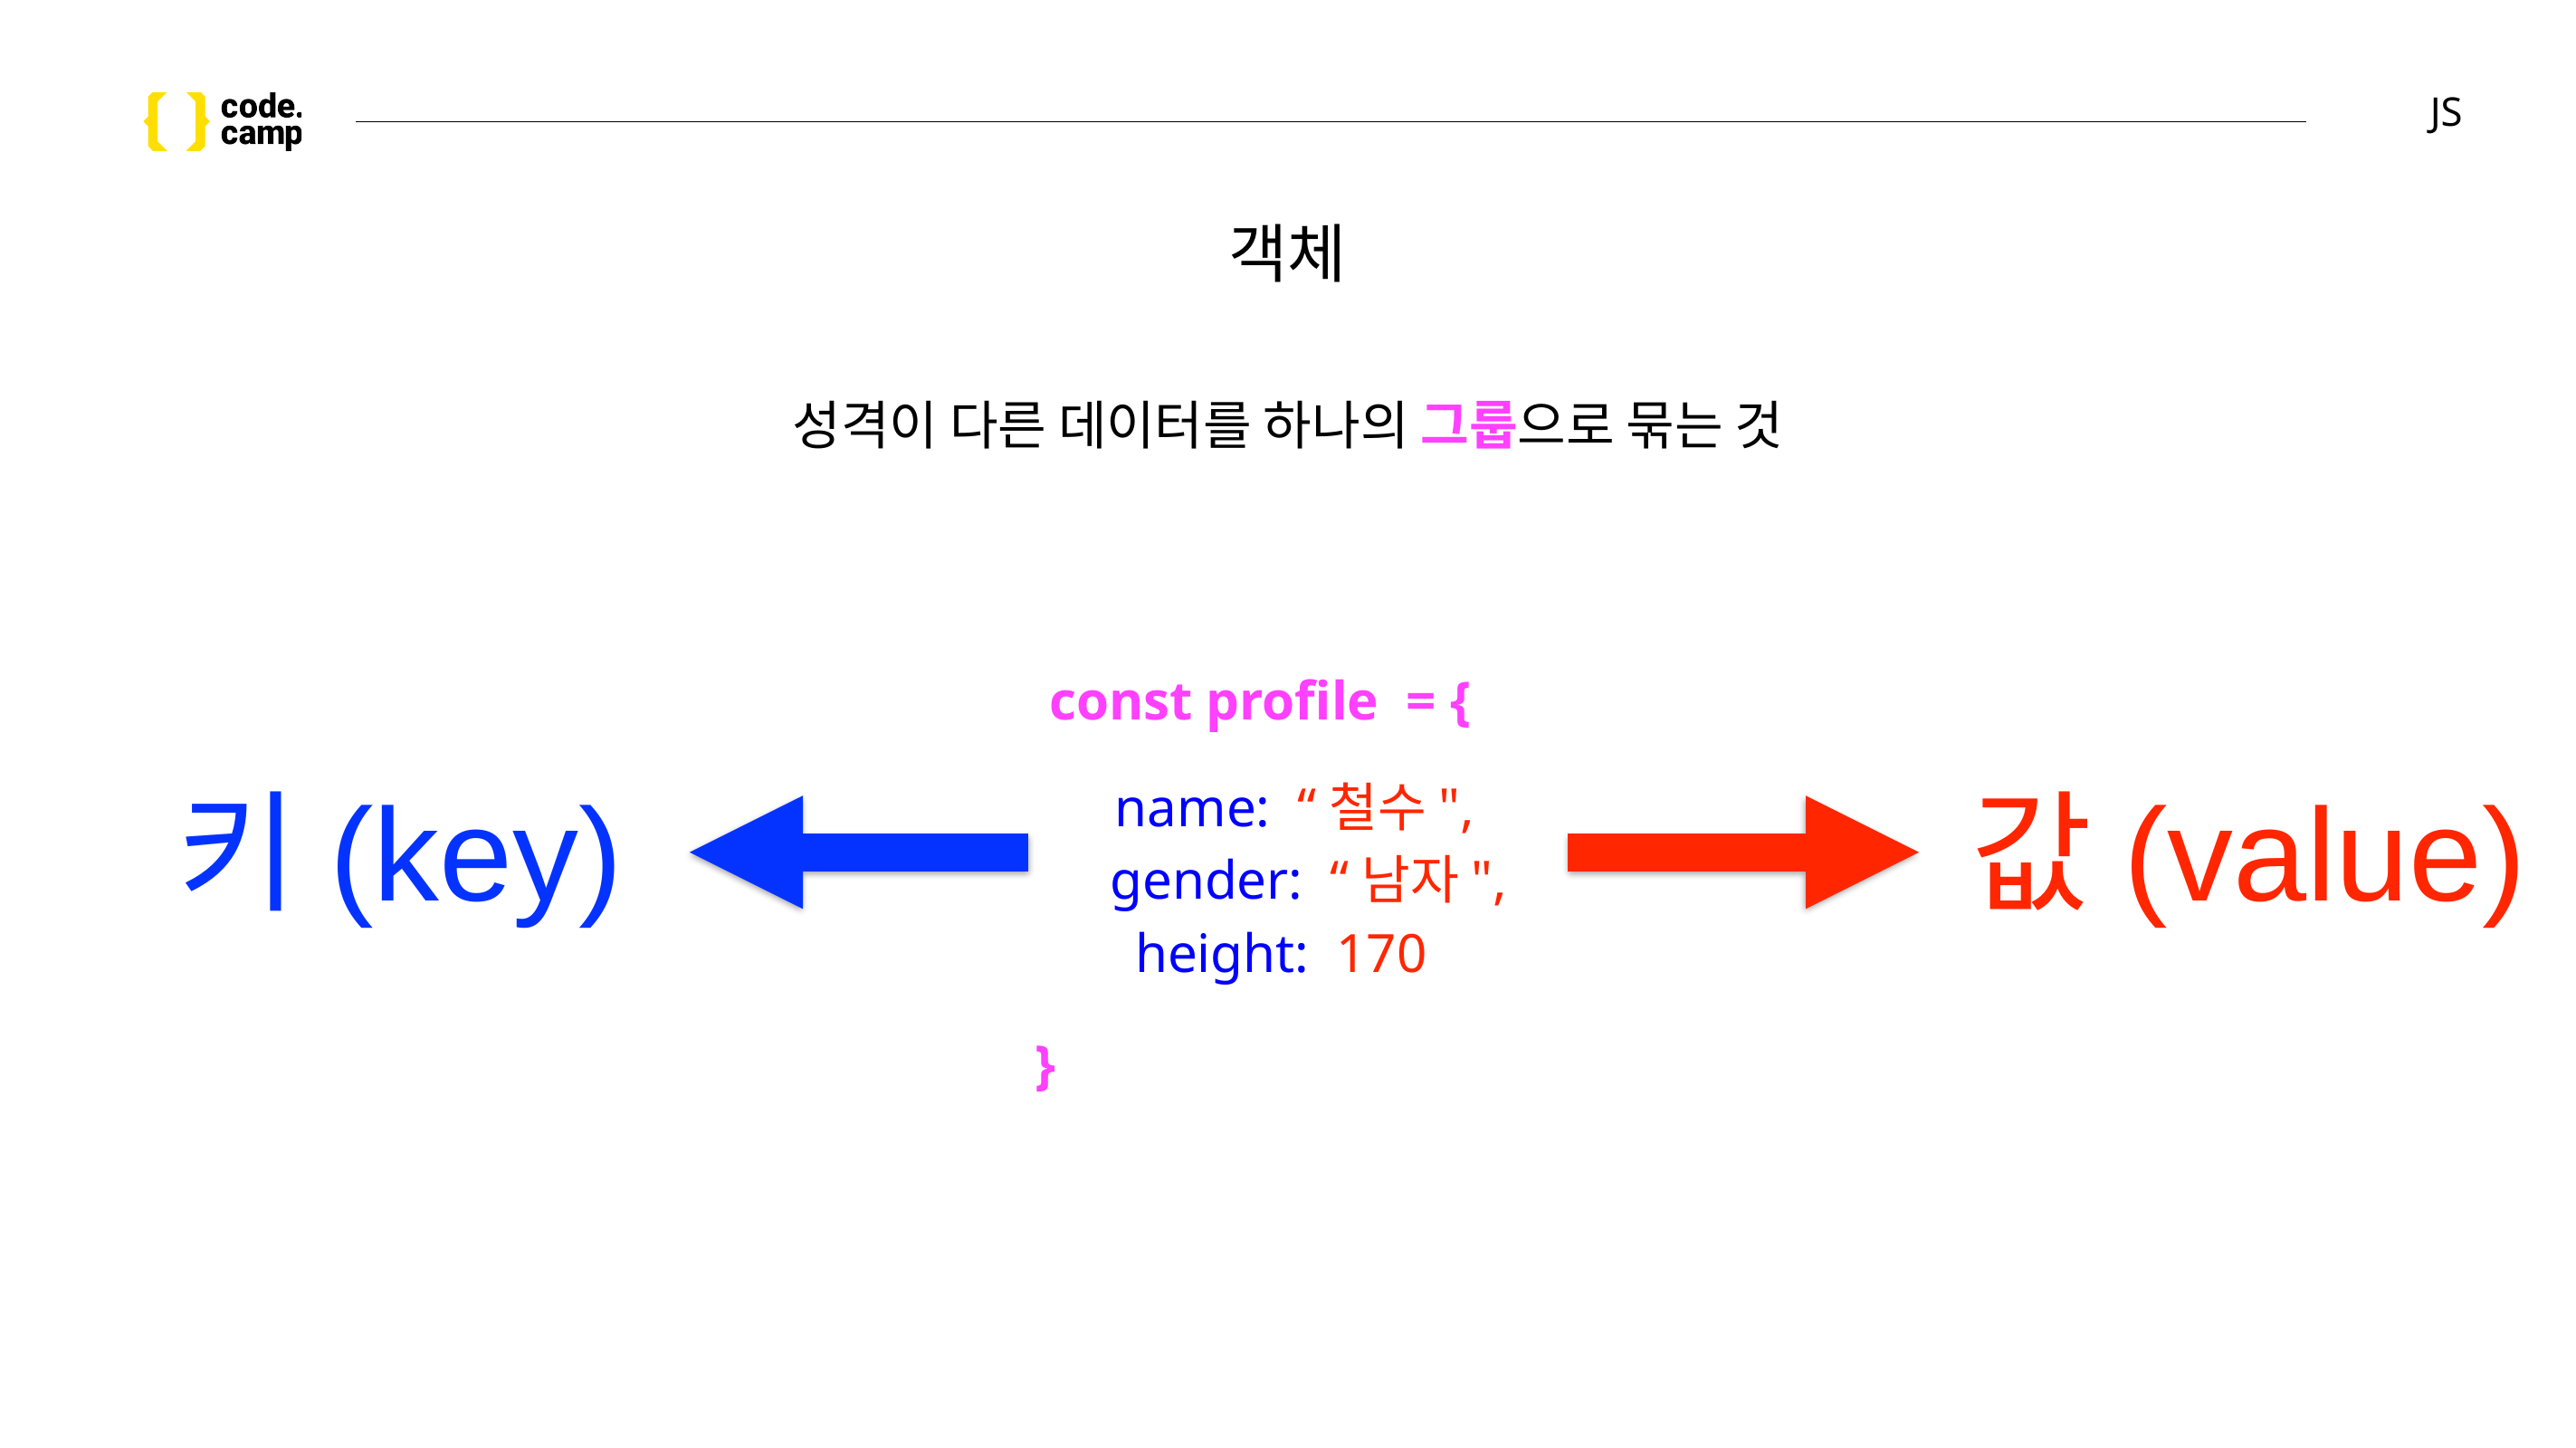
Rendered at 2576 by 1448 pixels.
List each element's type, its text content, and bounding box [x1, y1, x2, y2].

text_box 값(value) [1963, 761, 2534, 934]
title JS [1717, 85, 2464, 138]
text_box 키(key) [170, 761, 630, 934]
text_box 성격이 다른 데이터를 하나의 그룹으로 묶는 것 [511, 366, 2064, 481]
text_box [1568, 846, 1920, 858]
text_box 객체 [511, 186, 2064, 316]
text_box [689, 846, 1029, 858]
text_box [143, 92, 302, 151]
